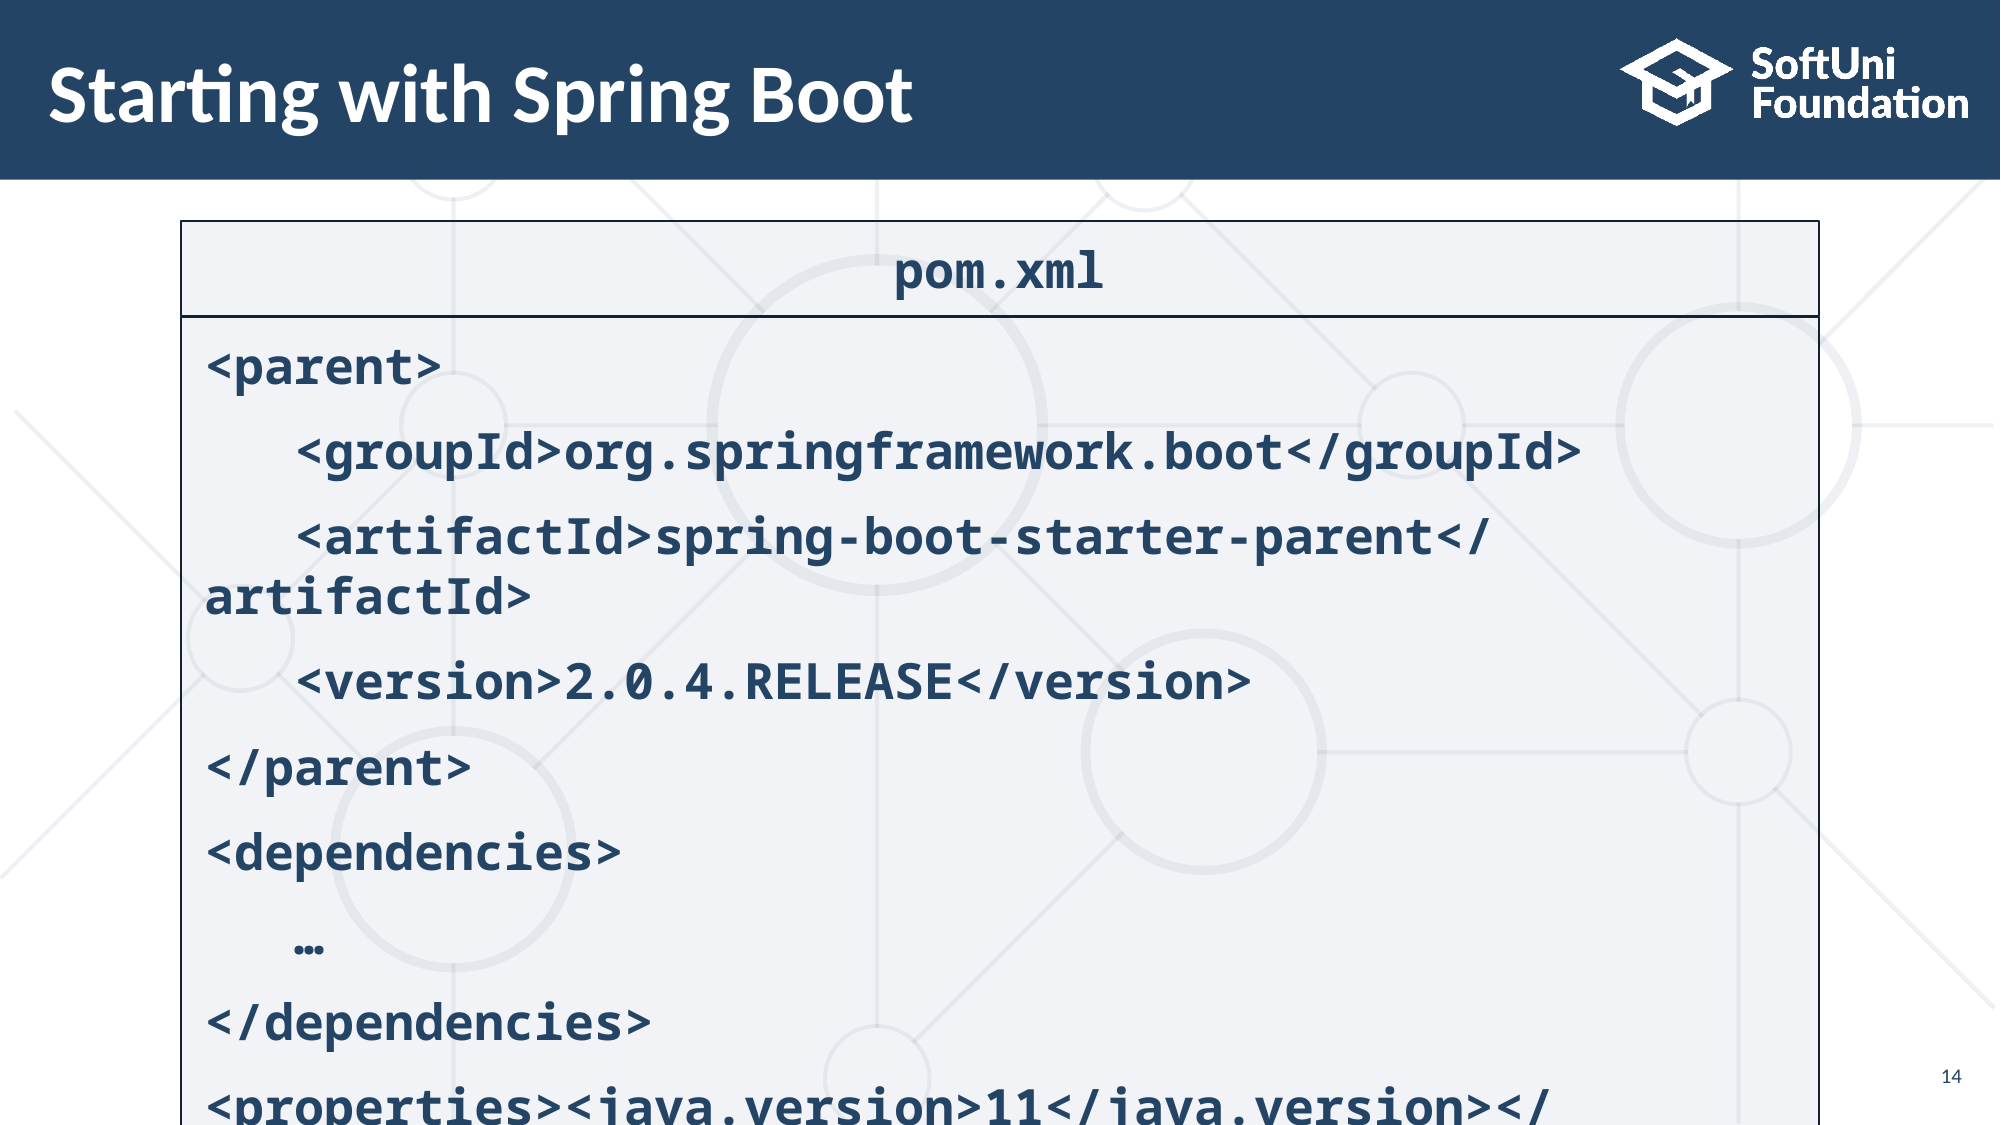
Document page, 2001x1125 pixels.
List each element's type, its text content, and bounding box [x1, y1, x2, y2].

slide_number 14 [1897, 1049, 1968, 1101]
picture [1619, 38, 1968, 126]
title Starting with Spring Boot [31, 16, 1591, 162]
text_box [180, 220, 1820, 1101]
